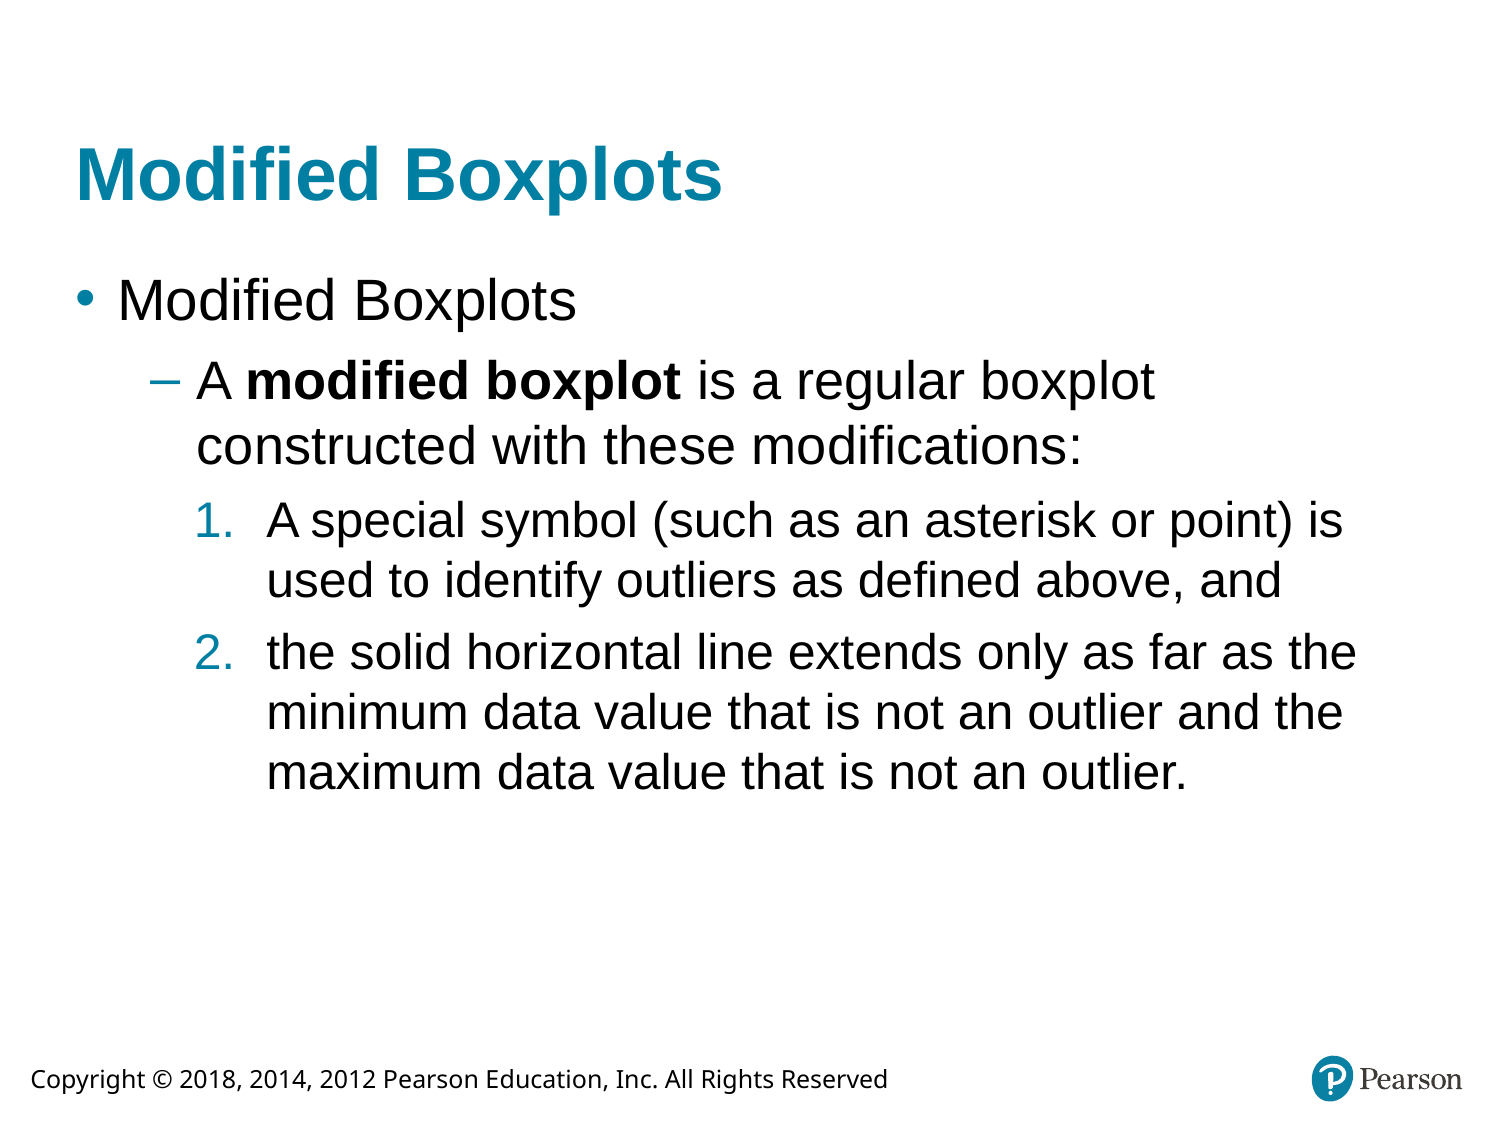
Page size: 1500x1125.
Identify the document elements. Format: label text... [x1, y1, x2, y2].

title Modified Boxplots [75, 35, 1425, 216]
list Modified Boxplots A modified boxplot is a regular boxplot constructed with these modifications: A special symbol (such as an asterisk or point) is used to identify outliers as defined above, and the solid horizontal line extends only as far as the minimum data value that is not an outlier and the maximum data value that is not an outlier. [75, 262, 1425, 838]
